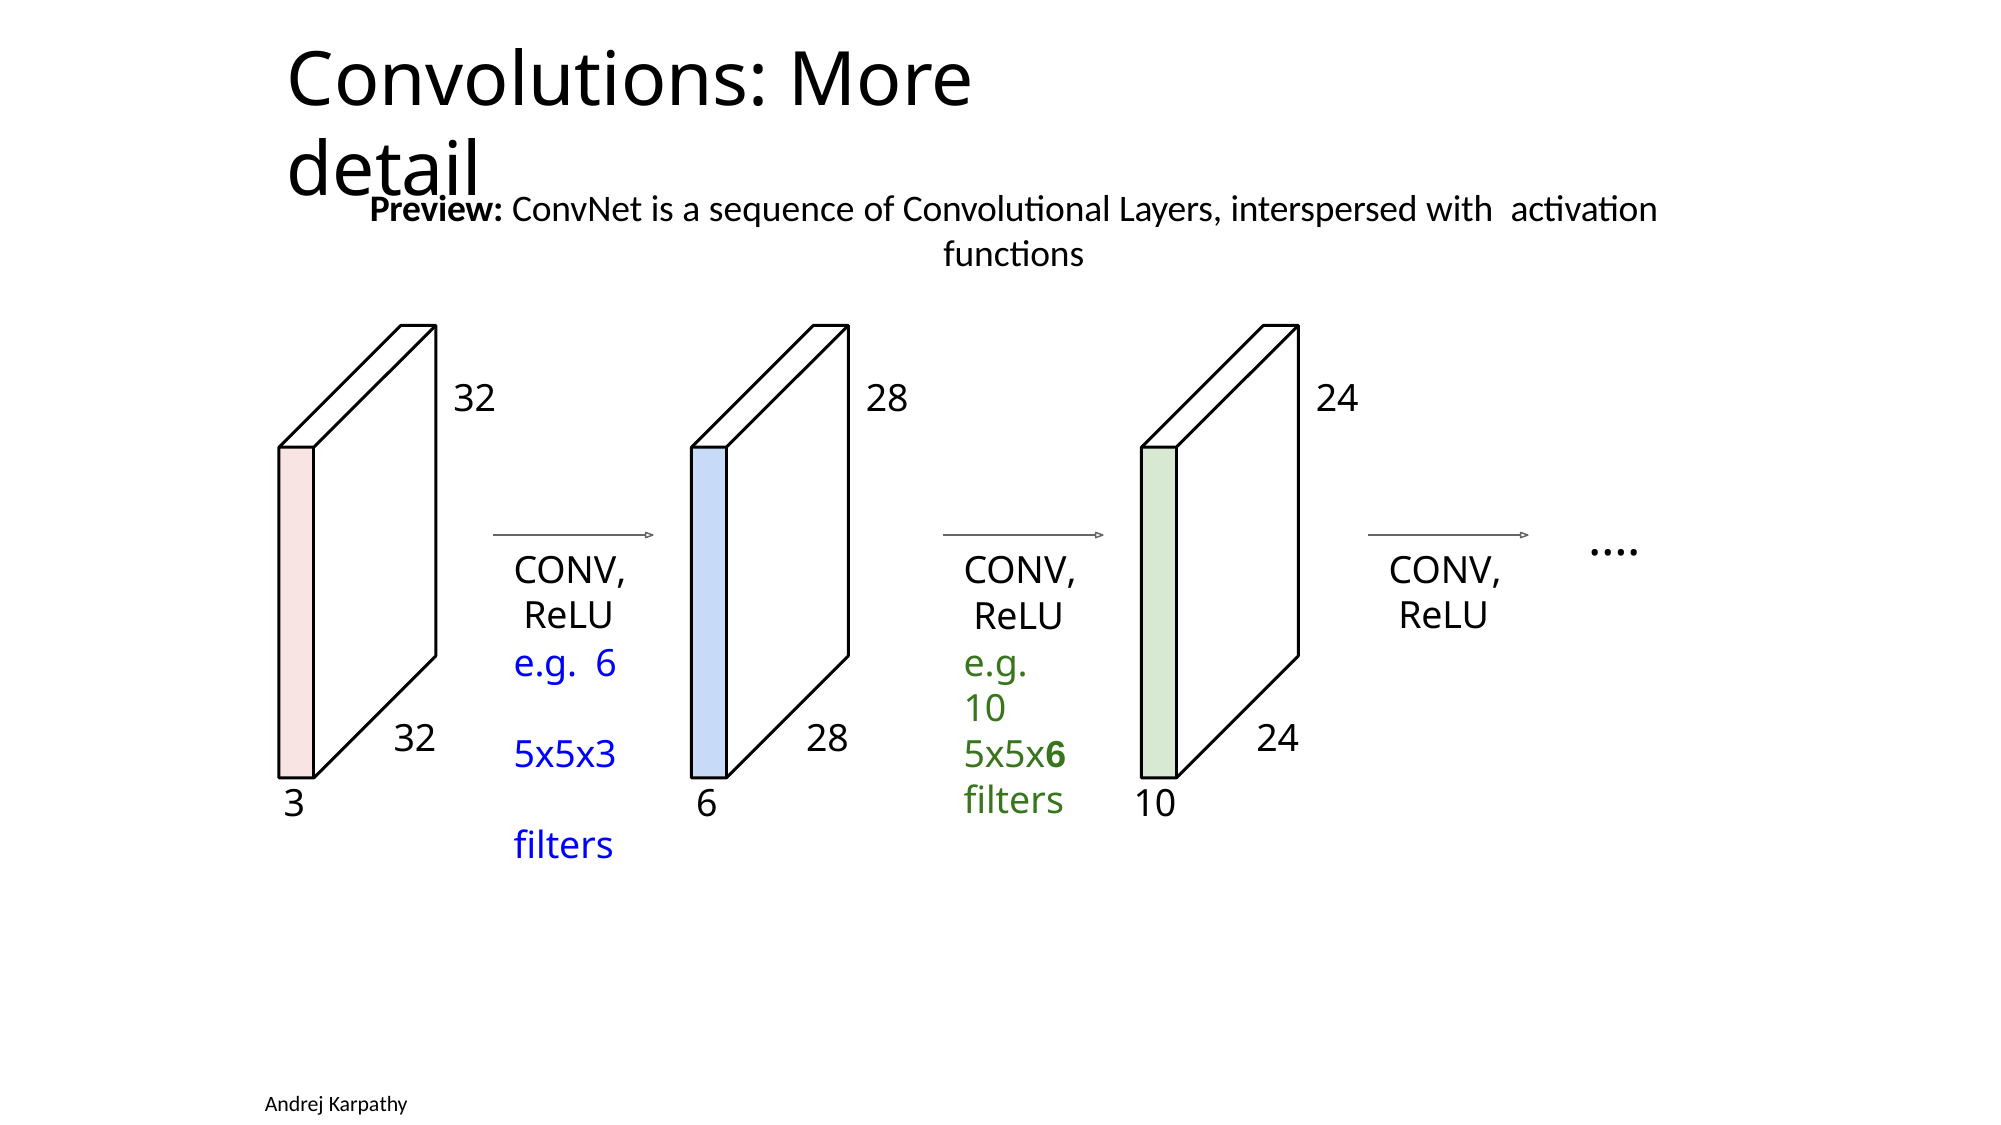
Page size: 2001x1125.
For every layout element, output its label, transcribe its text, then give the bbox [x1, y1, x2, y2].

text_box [689, 323, 851, 780]
text_box 6 [694, 788, 720, 824]
text_box 10 [1131, 776, 1178, 824]
text_box 24 [1313, 372, 1360, 420]
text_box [1139, 323, 1301, 780]
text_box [277, 323, 438, 780]
text_box Andrej Karpathy [262, 1092, 412, 1116]
text_box …. [1586, 503, 1655, 566]
text_box CONV, ReLU [1386, 544, 1506, 637]
text_box [1367, 532, 1528, 538]
text_box 32 [451, 372, 497, 420]
text_box Preview: ConvNet is a sequence of Convolutional Layers, interspersed with activation functions [363, 181, 1665, 274]
text_box CONV, ReLU e.g. 6 5x5x3 filters [511, 544, 631, 867]
text_box [942, 532, 1103, 538]
text_box CONV, ReLU e.g. 10 5x5x6 filters [961, 544, 1081, 821]
text_box 28 [863, 372, 910, 420]
text_box [492, 532, 653, 538]
text_box 3 [281, 788, 307, 824]
title Convolutions: More detail [284, 28, 1135, 219]
